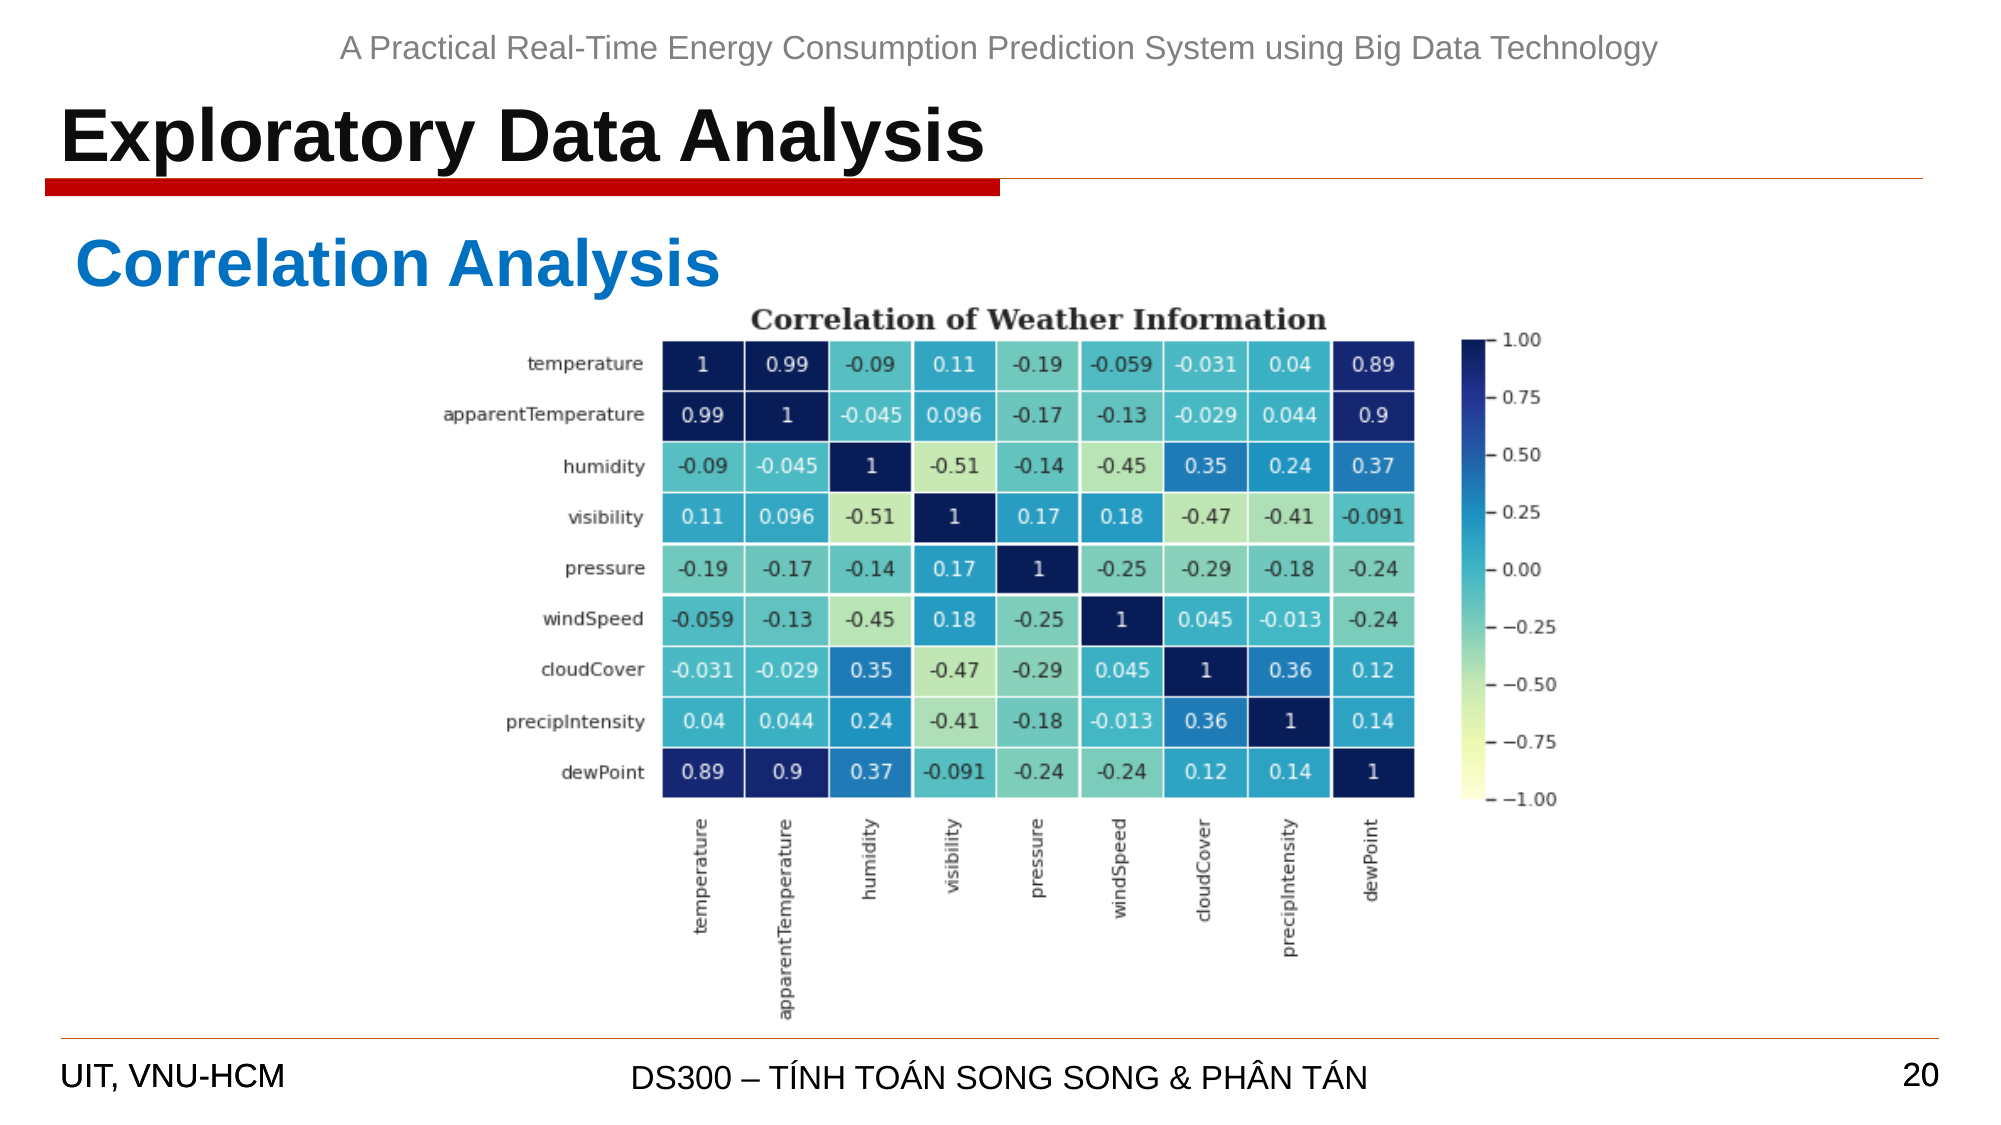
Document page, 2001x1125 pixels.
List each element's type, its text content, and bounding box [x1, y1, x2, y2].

text_box A Practical Real-Time Energy Consumption Prediction System using Big Data Technology [182, 18, 1819, 114]
text_box Correlation Analysis [60, 212, 1610, 308]
picture [430, 296, 1570, 1031]
text_box UIT, VNU-HCM [45, 1046, 371, 1107]
footer DS300 – TÍNH TOÁN SONG SONG & PHÂN TÁN [578, 1046, 1422, 1107]
text_box 20 [1865, 1042, 1955, 1103]
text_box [45, 178, 1924, 197]
text_box Exploratory Data Analysis [45, 78, 1015, 178]
